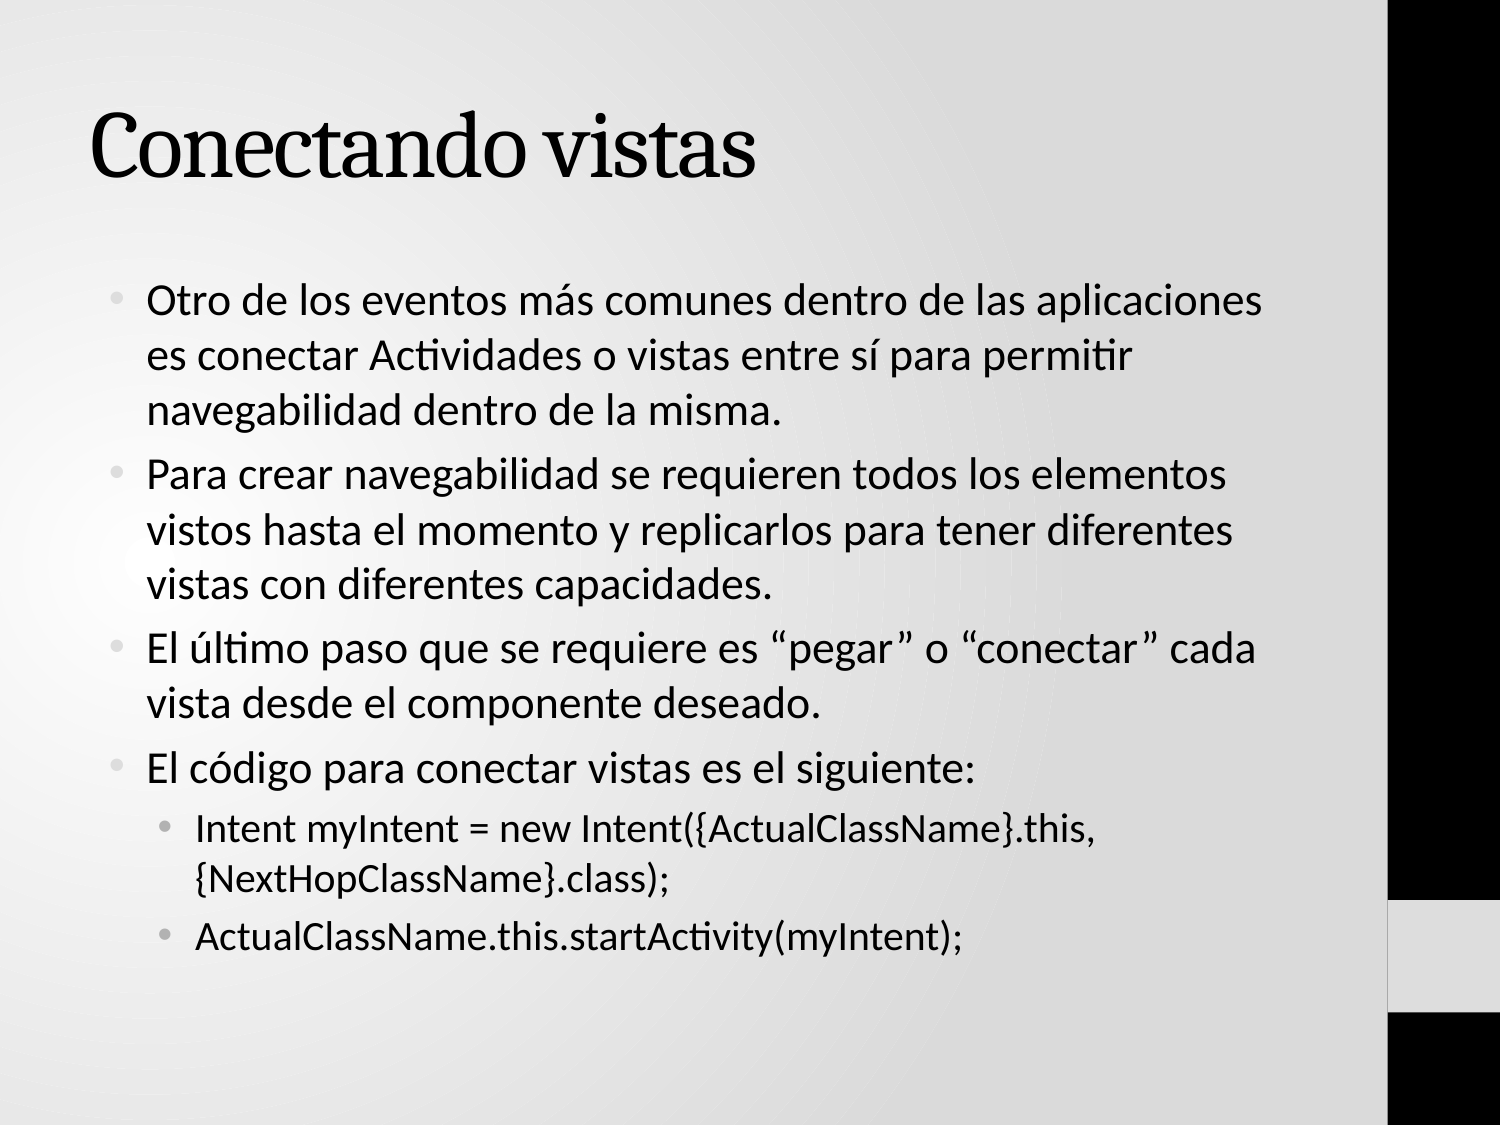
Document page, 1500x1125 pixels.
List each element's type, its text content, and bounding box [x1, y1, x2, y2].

title Conectando vistas [75, 45, 1325, 233]
list Otro de los eventos más comunes dentro de las aplicaciones es conectar Actividades o vistas entre sí para permitir navegabilidad dentro de la misma. Para crear navegabilidad se requieren todos los elementos vistos hasta el momento y replicarlos para tener diferentes vistas con diferentes capacidades. El último paso que se requiere es “pegar” o “conectar” cada vista desde el componente deseado. El código para conectar vistas es el siguiente: Intent myIntent = new Intent({ActualClassName}.this, {NextHopClassName}.class); ActualClassName.this.startActivity(myIntent); [75, 262, 1325, 1050]
